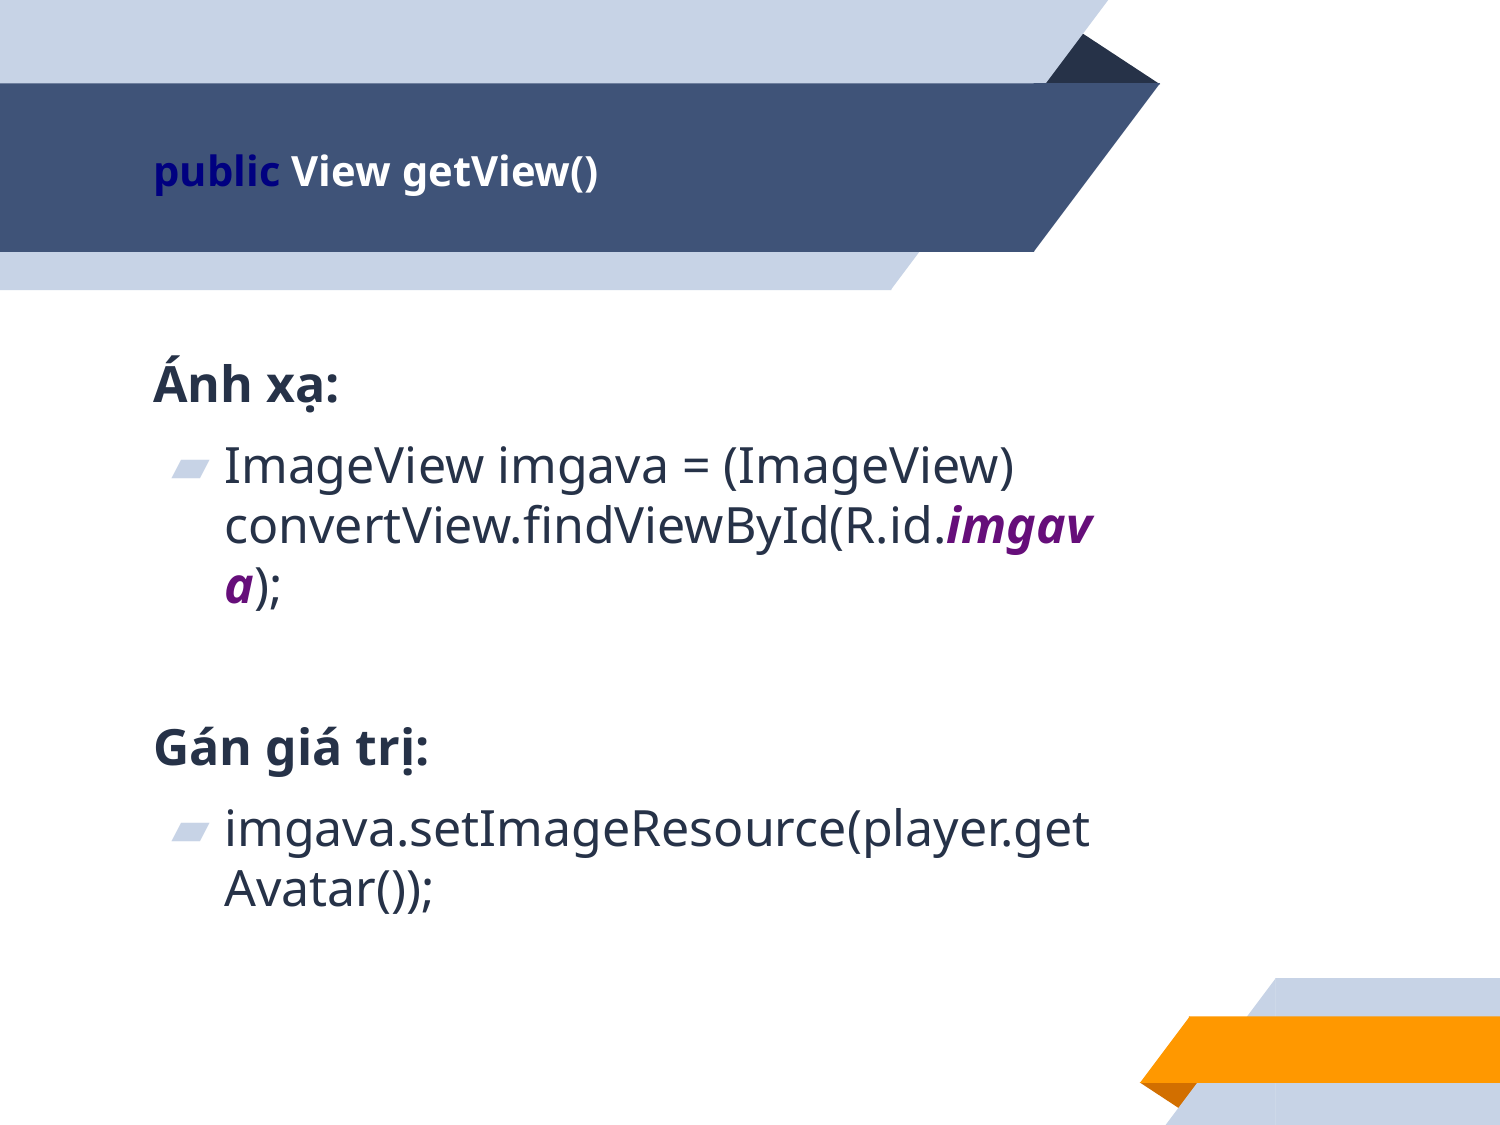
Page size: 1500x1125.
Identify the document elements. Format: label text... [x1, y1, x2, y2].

title public View getView() [133, 85, 1035, 254]
list Ánh xạ: ImageView imgava = (ImageView) convertView.findViewById(R.id.imgava); Gán giá trị: imgava.setImageResource(player.getAvatar()); [133, 290, 1140, 979]
